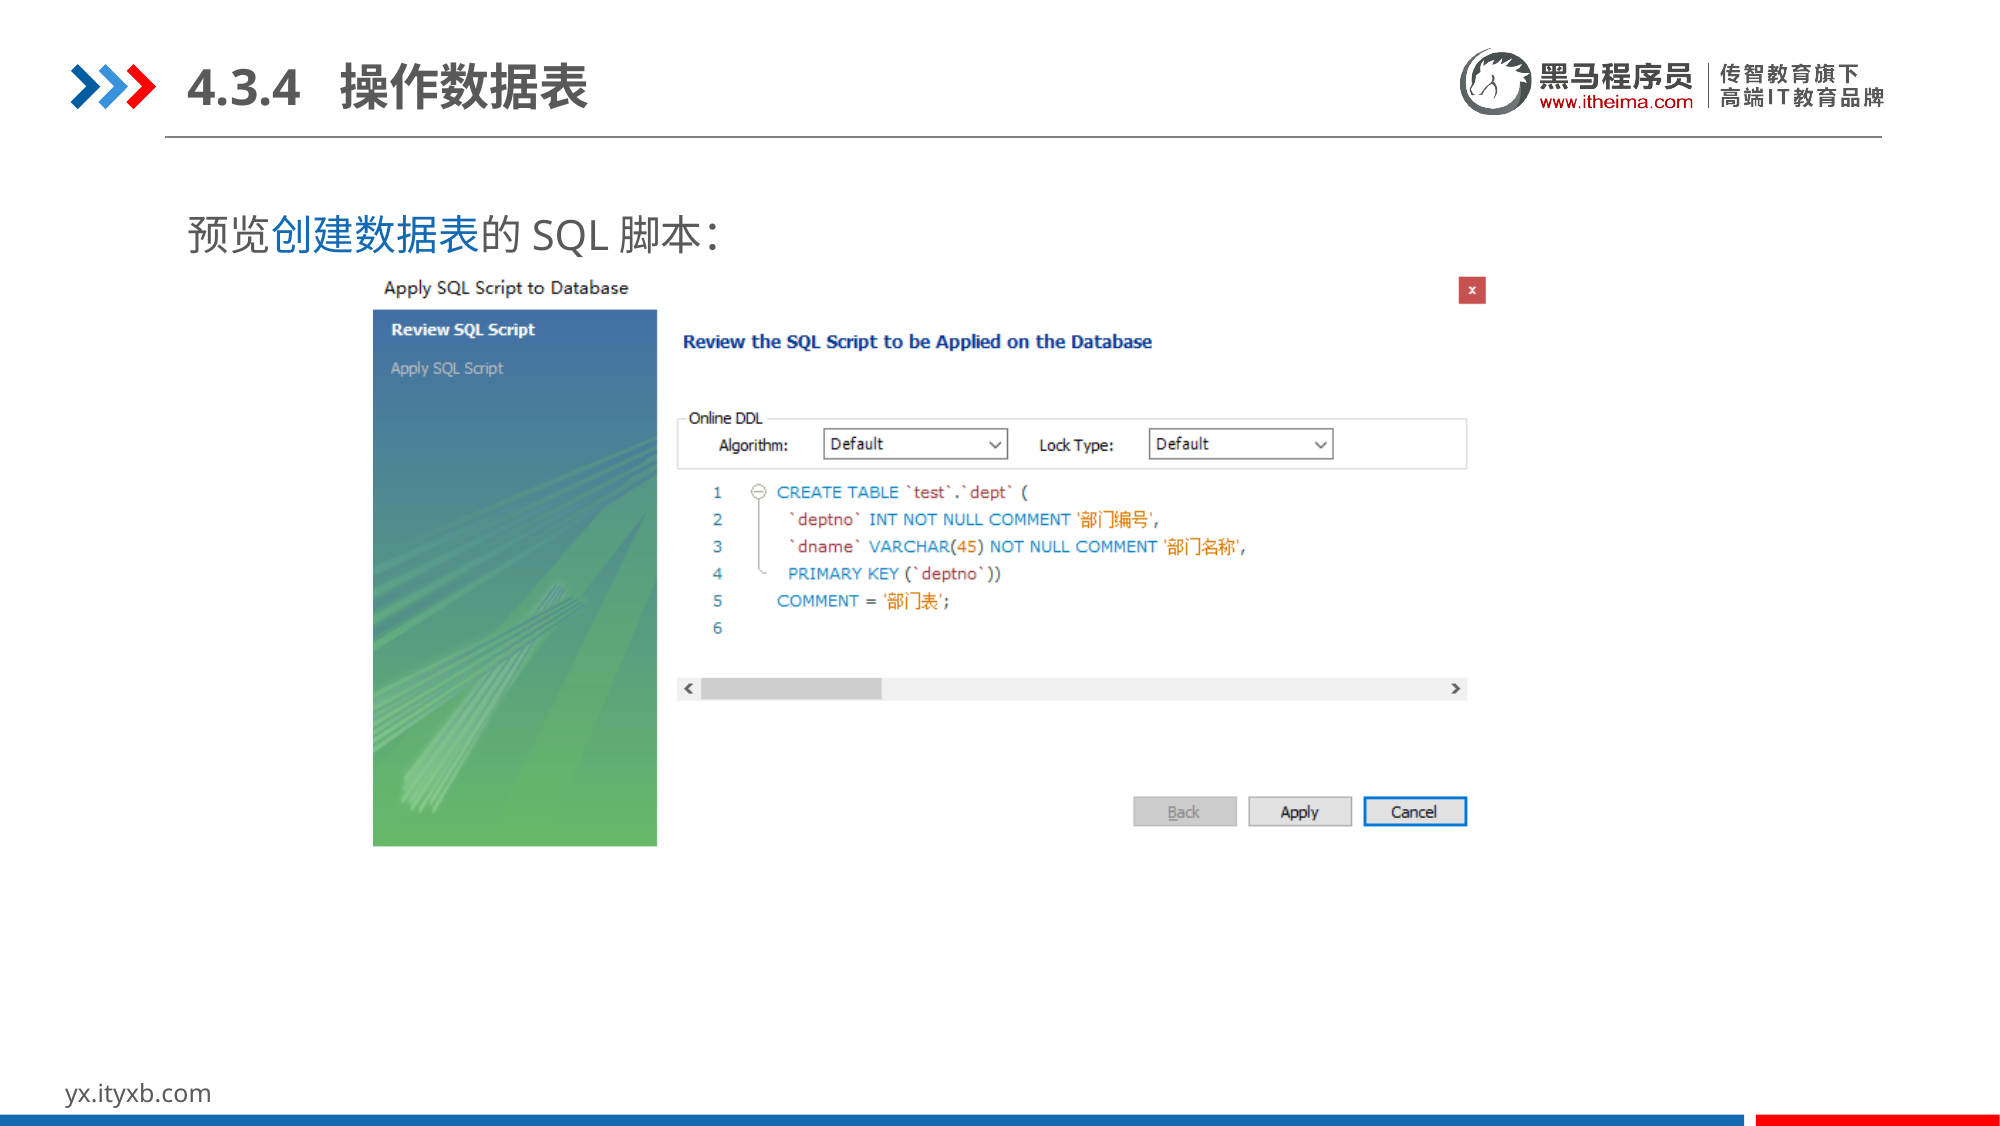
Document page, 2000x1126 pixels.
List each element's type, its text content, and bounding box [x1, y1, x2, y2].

picture [373, 267, 1497, 848]
text_box 预览创建数据表的SQL脚本： [173, 176, 1863, 267]
text_box 4.3.4 操作数据表 [187, 43, 1047, 127]
picture [1460, 48, 1887, 115]
